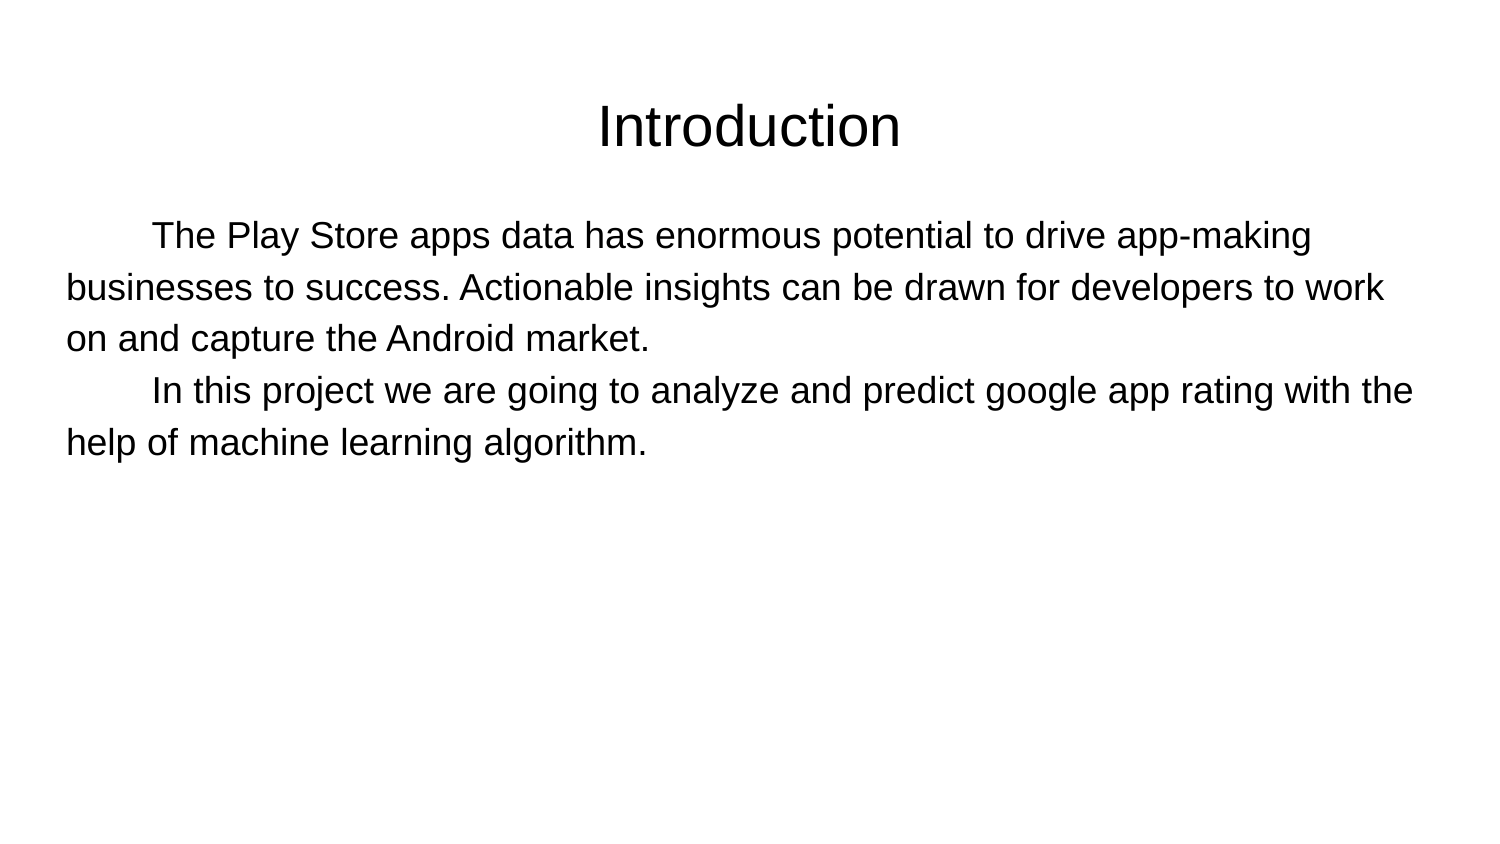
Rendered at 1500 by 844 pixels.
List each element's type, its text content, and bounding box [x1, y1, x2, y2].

list The Play Store apps data has enormous potential to drive app-making businesses to success. Actionable insights can be drawn for developers to work on and capture the Android market. In this project we are going to analyze and predict google app rating with the help of machine learning algorithm. [51, 189, 1449, 750]
title Introduction [51, 72, 1449, 167]
